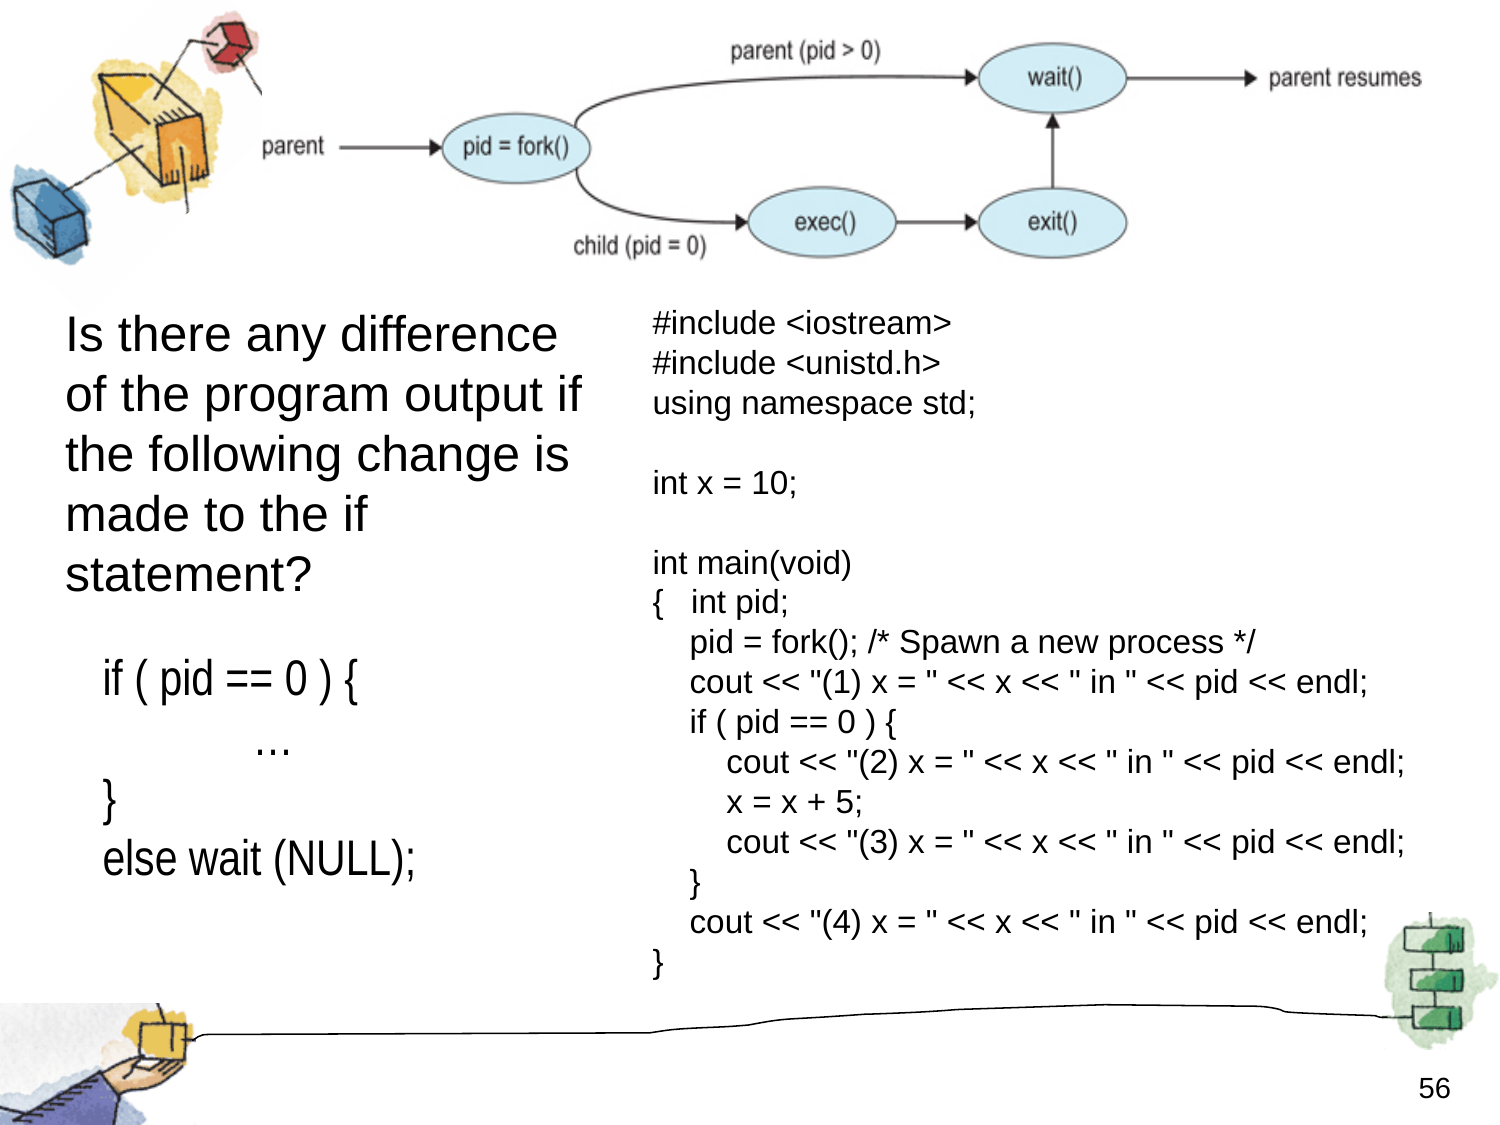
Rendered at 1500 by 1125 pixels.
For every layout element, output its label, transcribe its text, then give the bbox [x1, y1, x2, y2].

picture [0, 0, 1422, 293]
text_box if ( pid == 0 ) { … } else wait (NULL); [87, 637, 519, 938]
picture [0, 1003, 196, 1125]
text_box Is there any difference of the program output if the following change is made to the if statement? [50, 293, 613, 607]
list #include <iostream> #include <unistd.h> using namespace std; int x = 10; int main(void) { int pid; pid = fork(); /* Spawn a new process */ cout << "(1) x = " << x << " in " << pid << endl; if ( pid == 0 ) { cout << "(2) x = " << x << " in " << pid << endl; x = x + 5; cout << "(3) x = " << x << " in " << pid << endl; } cout << "(4) x = " << x << " in " << pid << endl; } [637, 293, 1451, 1044]
picture [1382, 912, 1500, 1050]
